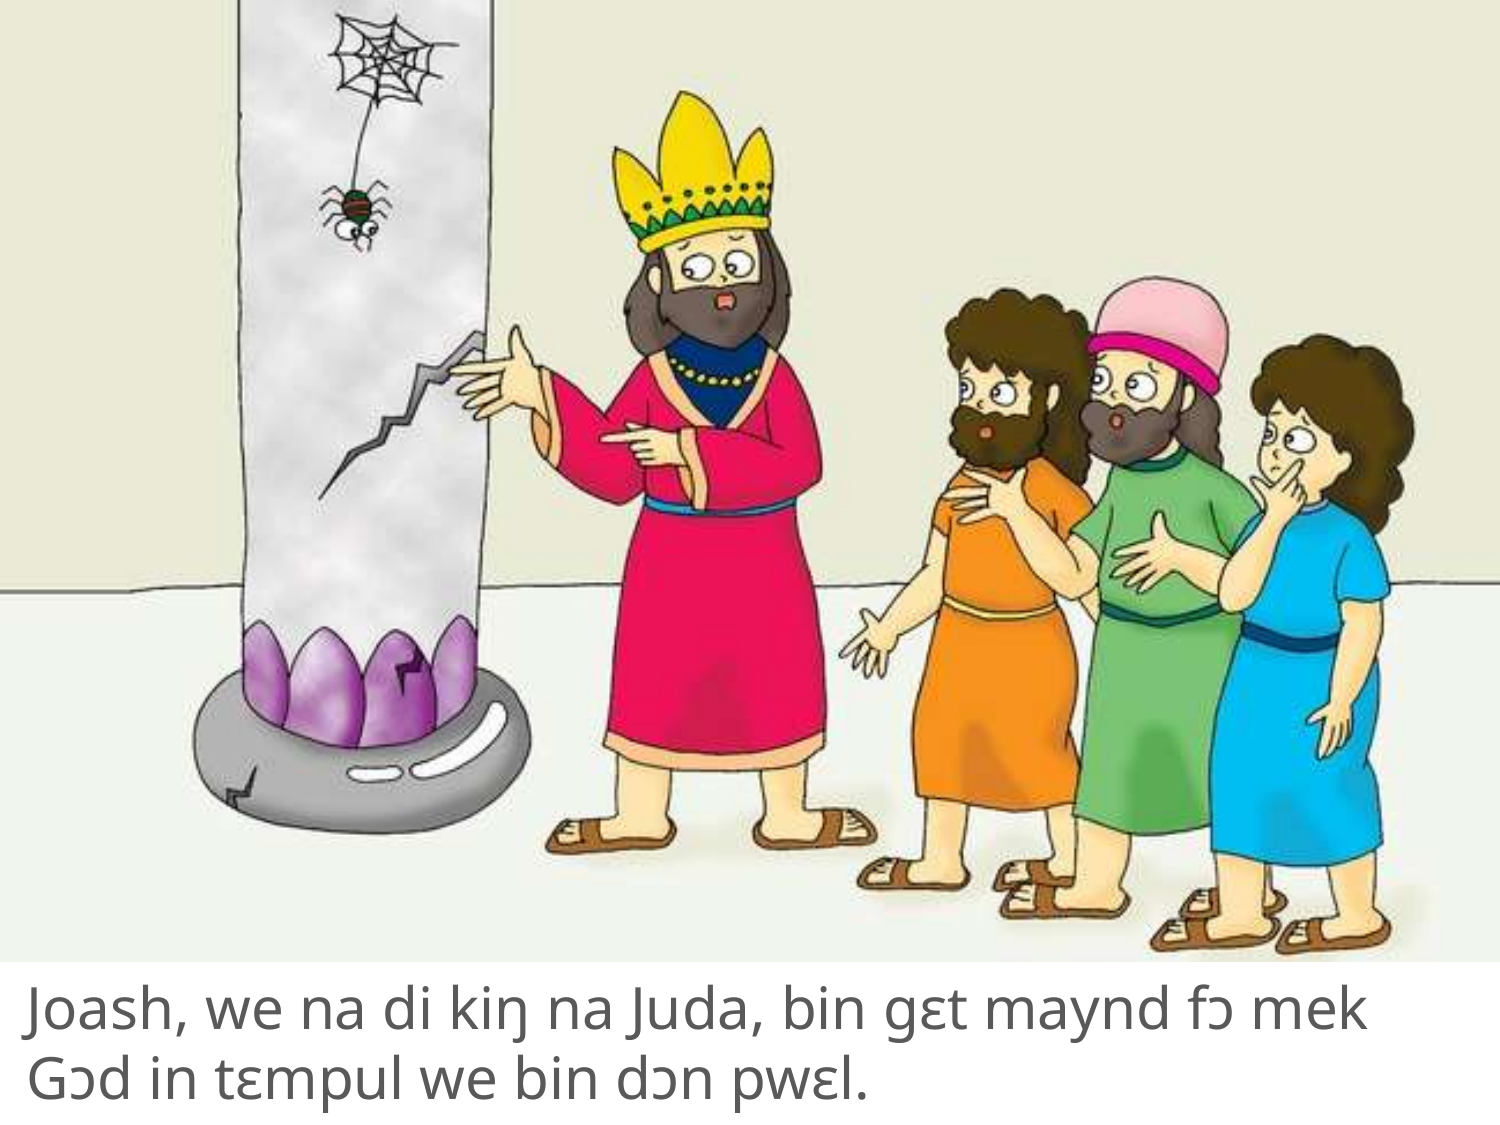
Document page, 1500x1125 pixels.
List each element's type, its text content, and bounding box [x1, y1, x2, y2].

picture [0, 0, 1500, 963]
text_box Joash, we na di kiŋ na Juda, bin gɛt maynd fɔ mek Gɔd in tɛmpul we bin dɔn pwɛl. [11, 970, 1483, 1119]
